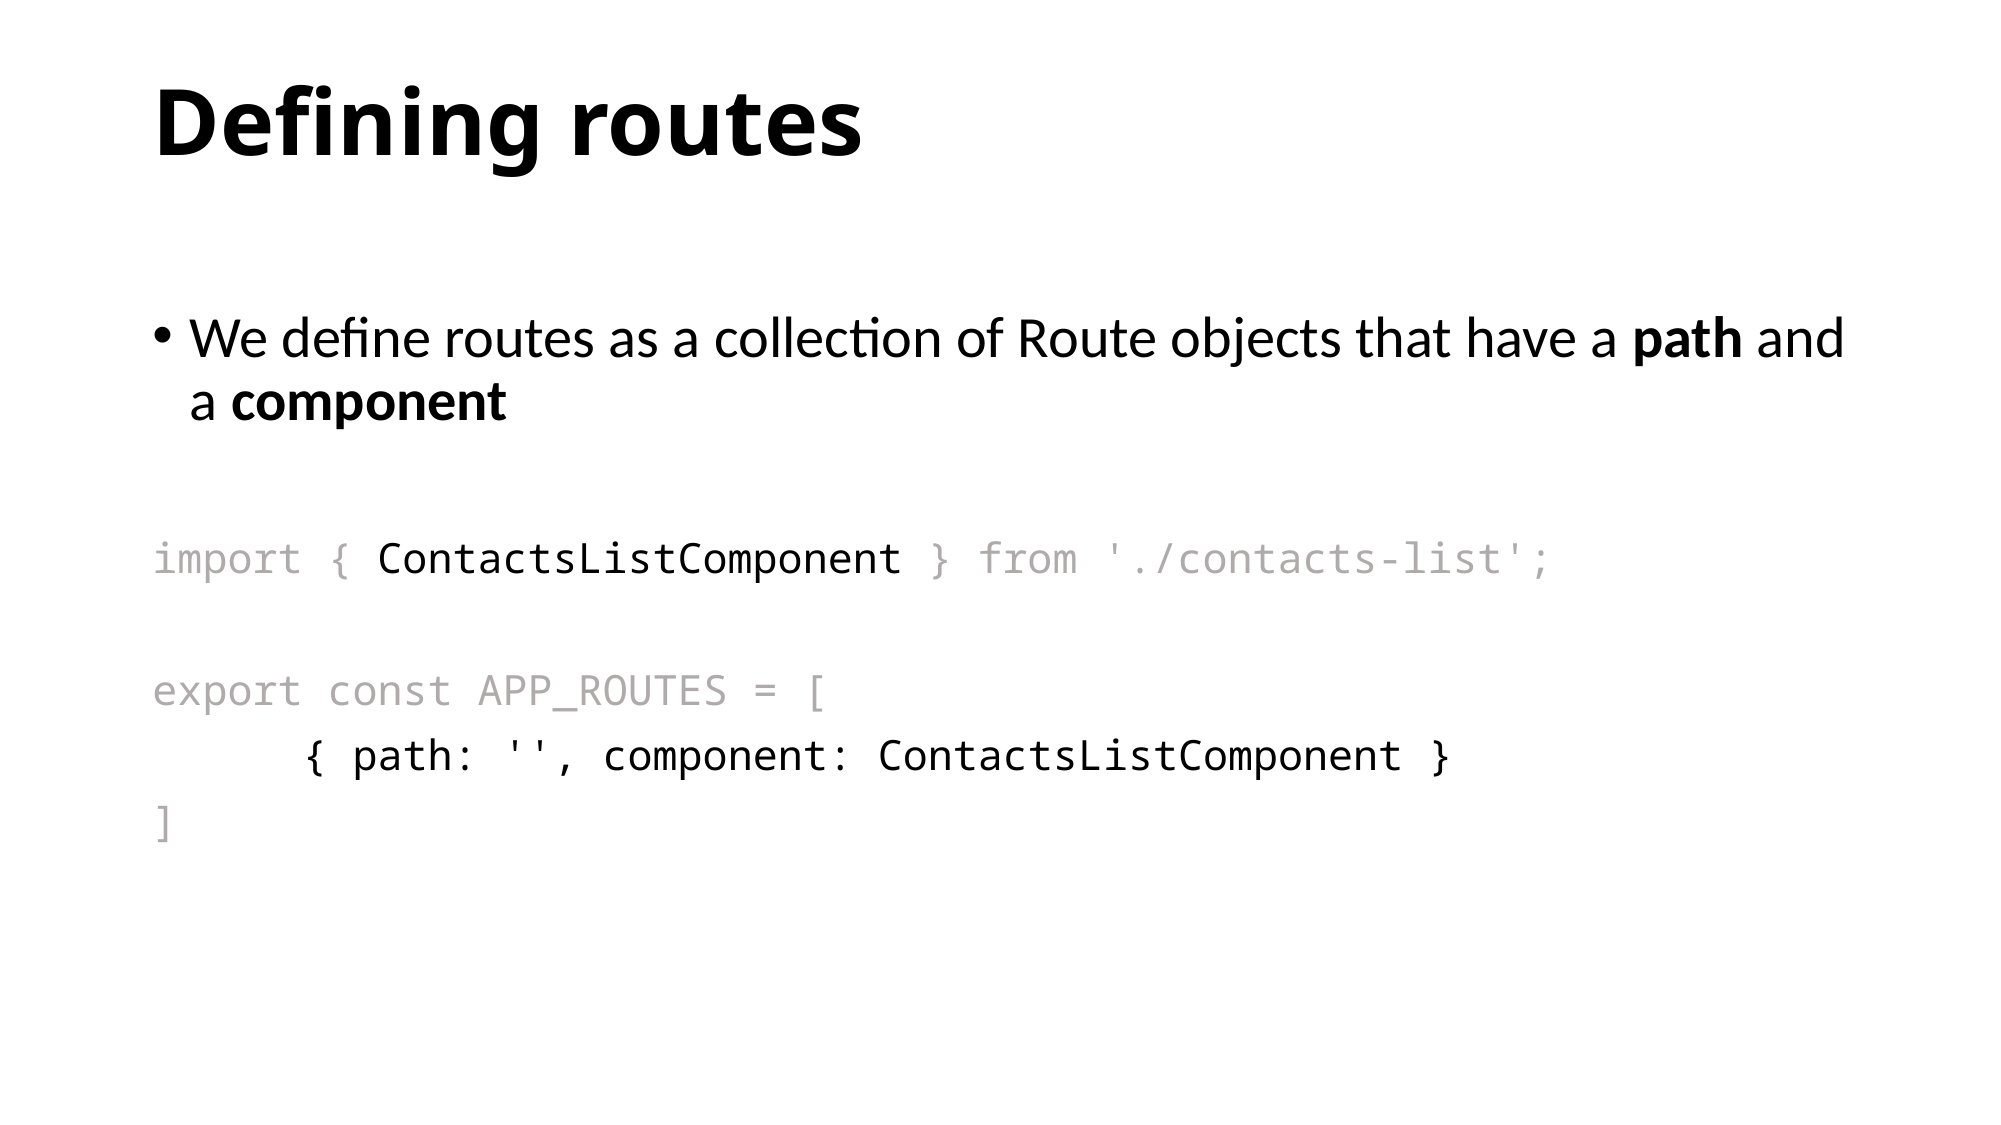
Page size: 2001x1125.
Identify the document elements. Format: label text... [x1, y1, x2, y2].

title Defining routes [137, 59, 1863, 191]
list We define routes as a collection of Route objects that have a path and a component import { ContactsListComponent } from './contacts-list'; export const APP_ROUTES = [ { path: '', component: ContactsListComponent } ] [137, 299, 1863, 1060]
